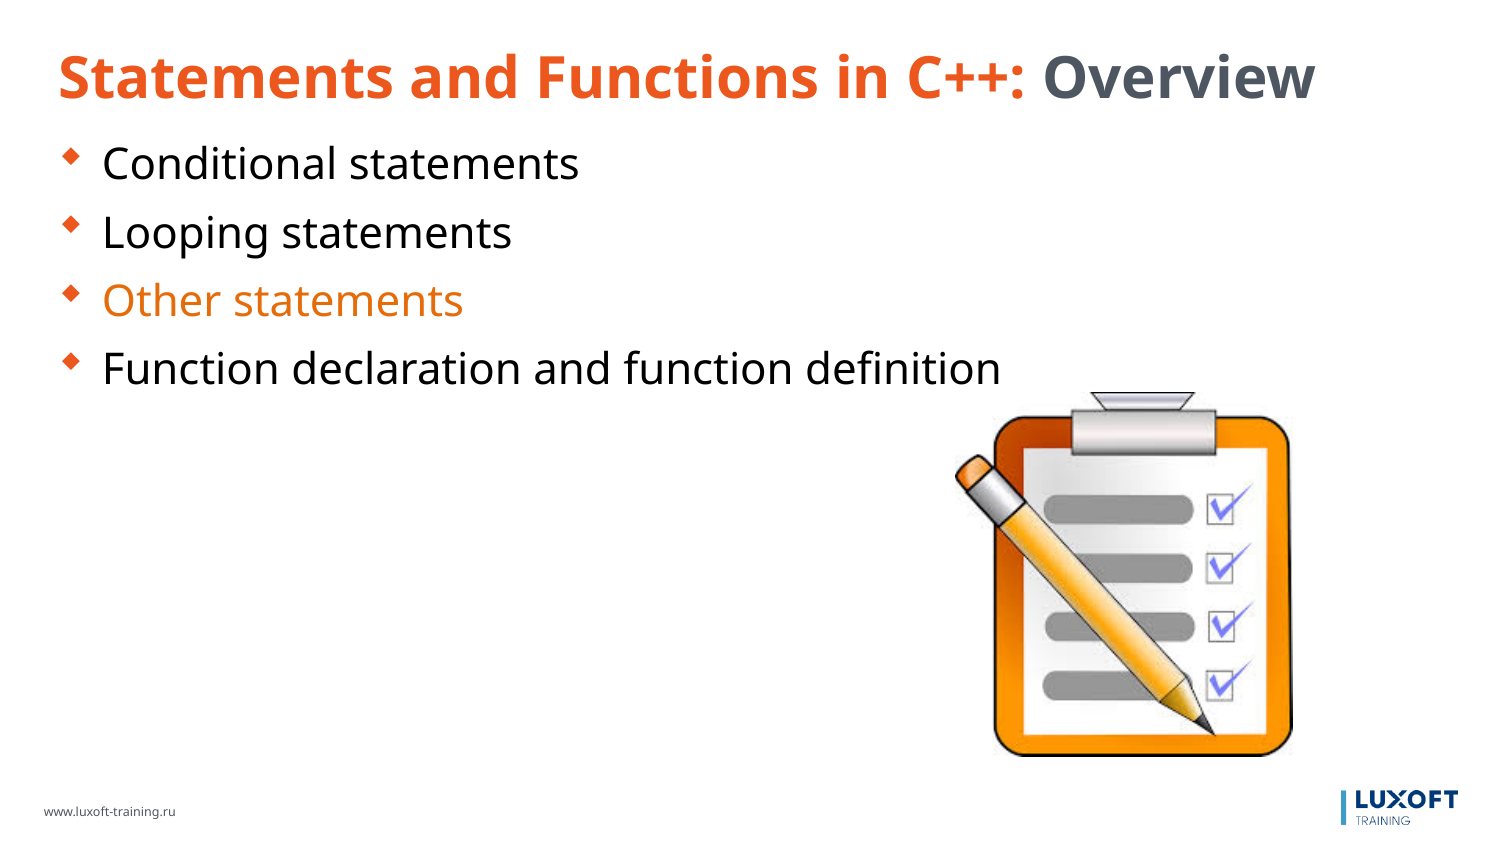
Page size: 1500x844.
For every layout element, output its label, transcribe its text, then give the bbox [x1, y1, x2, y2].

text_box Conditional statements Looping statements Other statements Function declaration and function definition [46, 114, 1396, 504]
picture [955, 392, 1293, 757]
text_box Statements and Functions in C++: Overview [47, 45, 1457, 107]
picture [1341, 790, 1458, 825]
